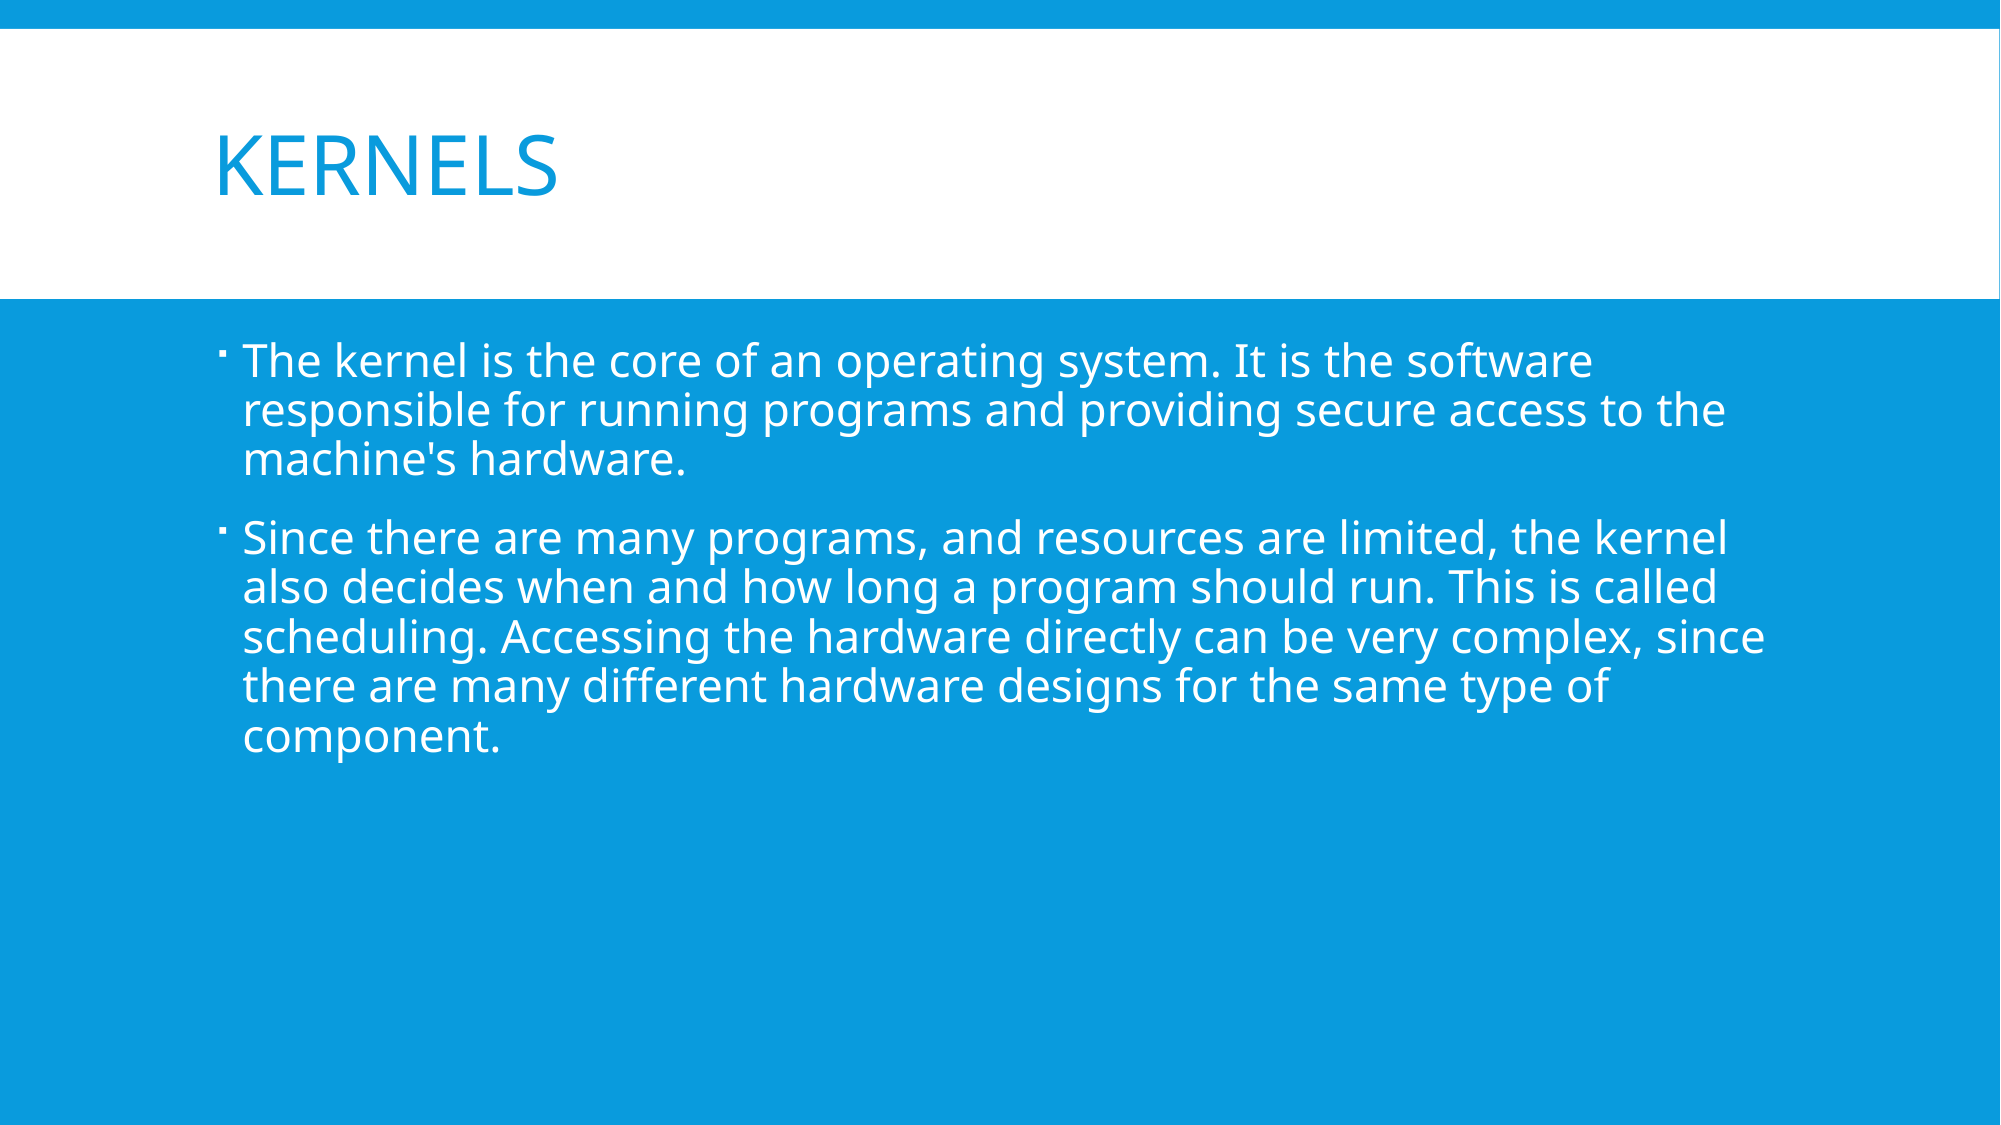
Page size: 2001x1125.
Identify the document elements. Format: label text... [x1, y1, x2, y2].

list The kernel is the core of an operating system. It is the software responsible for running programs and providing secure access to the machine's hardware. Since there are many programs, and resources are limited, the kernel also decides when and how long a program should run. This is called scheduling. Accessing the hardware directly can be very complex, since there are many different hardware designs for the same type of component. [197, 329, 1803, 1020]
title Kernels [197, 46, 1803, 295]
